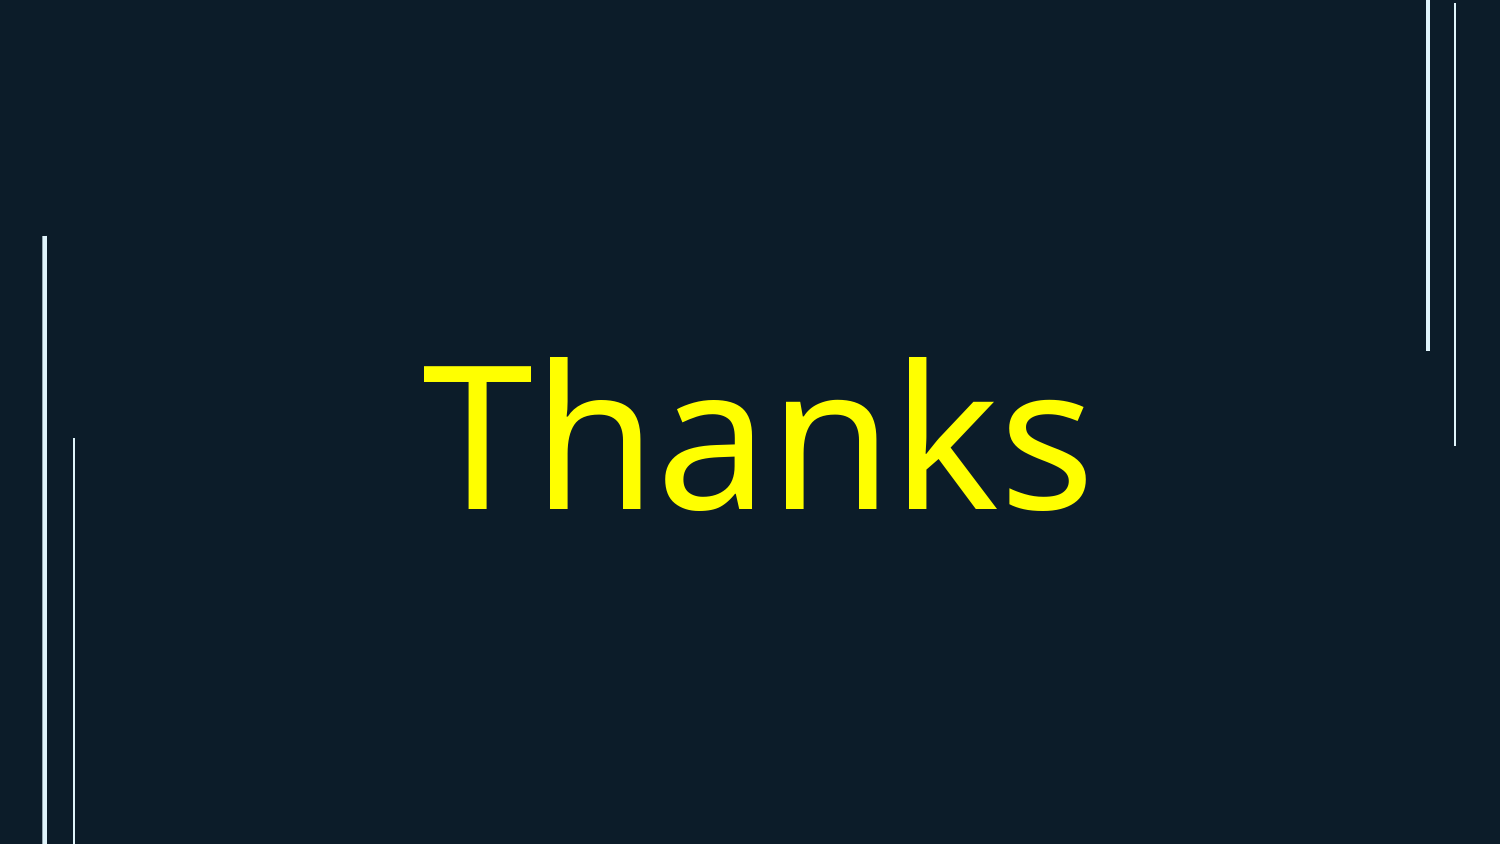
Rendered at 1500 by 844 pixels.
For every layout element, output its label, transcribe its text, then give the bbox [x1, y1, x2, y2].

title Thanks [126, 294, 1391, 798]
